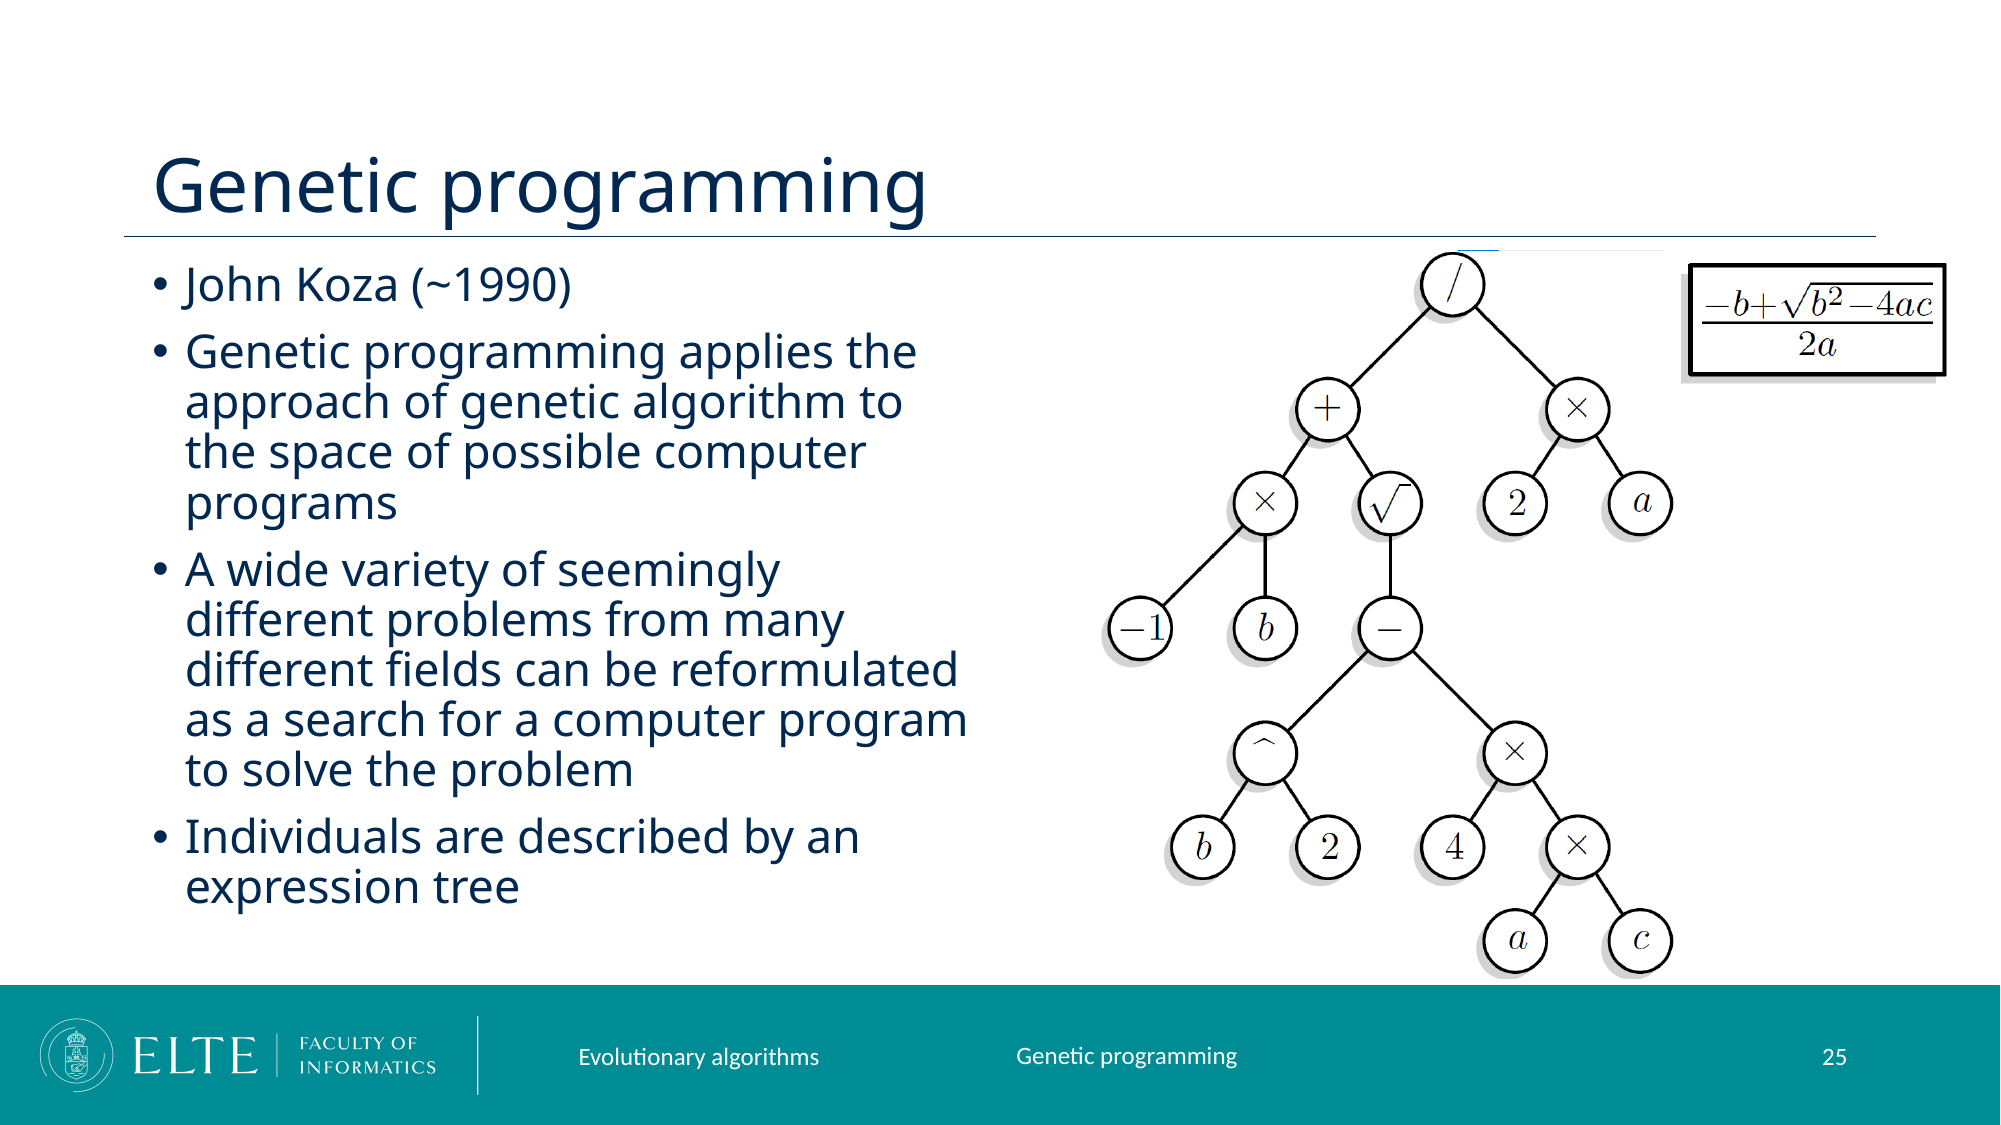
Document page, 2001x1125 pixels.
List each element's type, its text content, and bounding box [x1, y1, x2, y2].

title Genetic programming [137, 59, 1863, 237]
slide_number 25 [1563, 1026, 1863, 1085]
slide_number Evolutionary algorithms [563, 1024, 789, 1085]
list John Koza (~1990) Genetic programming applies the approach of genetic algorithm to the space of possible computer programs A wide variety of seemingly different problems from many different fields can be reformulated as a search for a computer program to solve the problem Individuals are described by an expression tree [137, 254, 988, 968]
picture [0, 985, 2000, 1125]
footer Genetic programming [789, 1024, 1465, 1085]
picture [1082, 250, 1954, 979]
